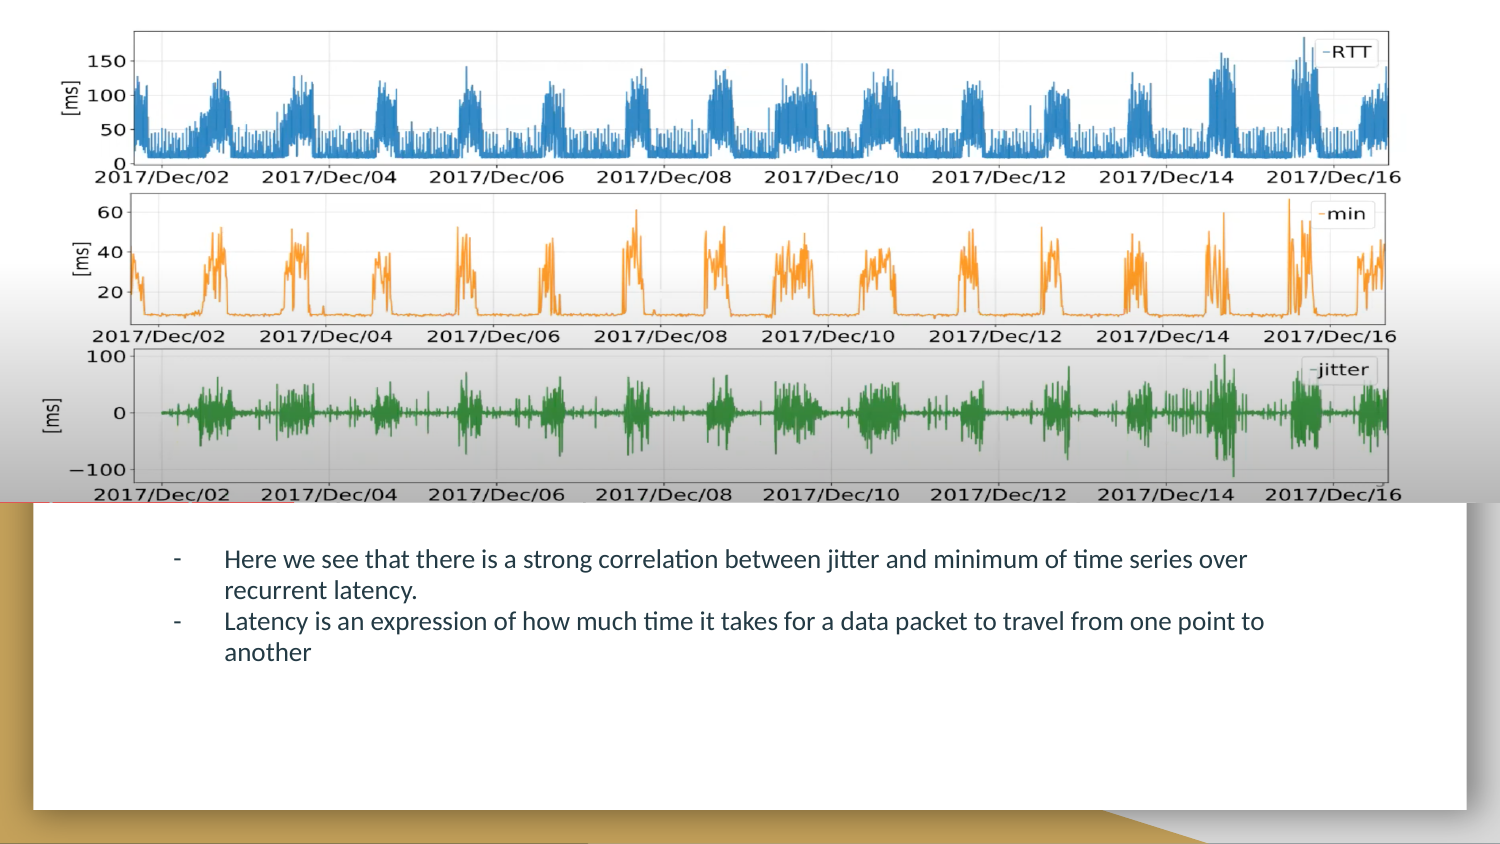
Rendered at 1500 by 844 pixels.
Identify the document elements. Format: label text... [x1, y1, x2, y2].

list Here we see that there is a strong correlation between jitter and minimum of time series over recurrent latency. Latency is an expression of how much time it takes for a data packet to travel from one point to another [134, 528, 1366, 729]
picture [0, 0, 1500, 503]
